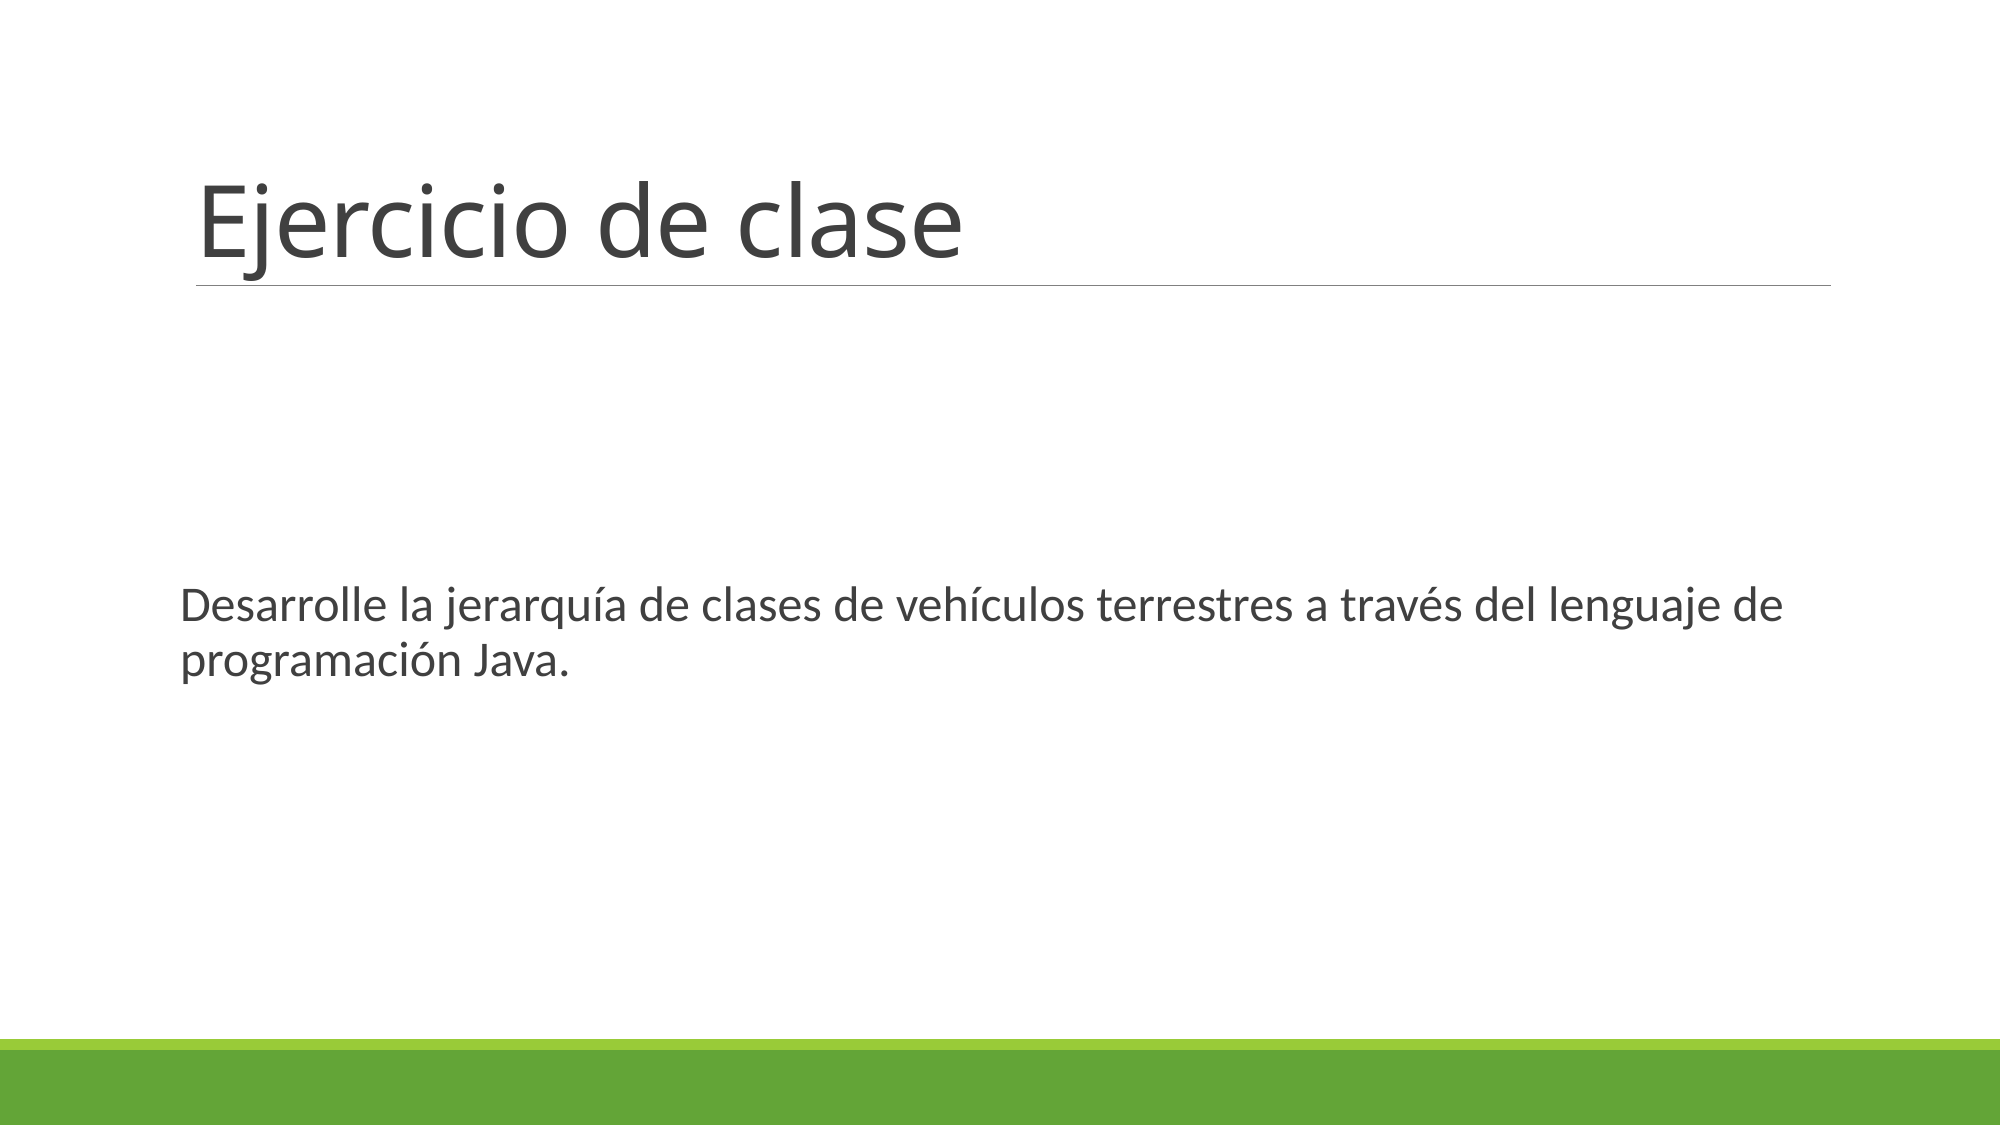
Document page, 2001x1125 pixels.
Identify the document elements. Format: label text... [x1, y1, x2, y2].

title Ejercicio de clase [180, 47, 1830, 285]
list Desarrolle la jerarquía de clases de vehículos terrestres a través del lenguaje de programación Java. [180, 302, 1830, 963]
